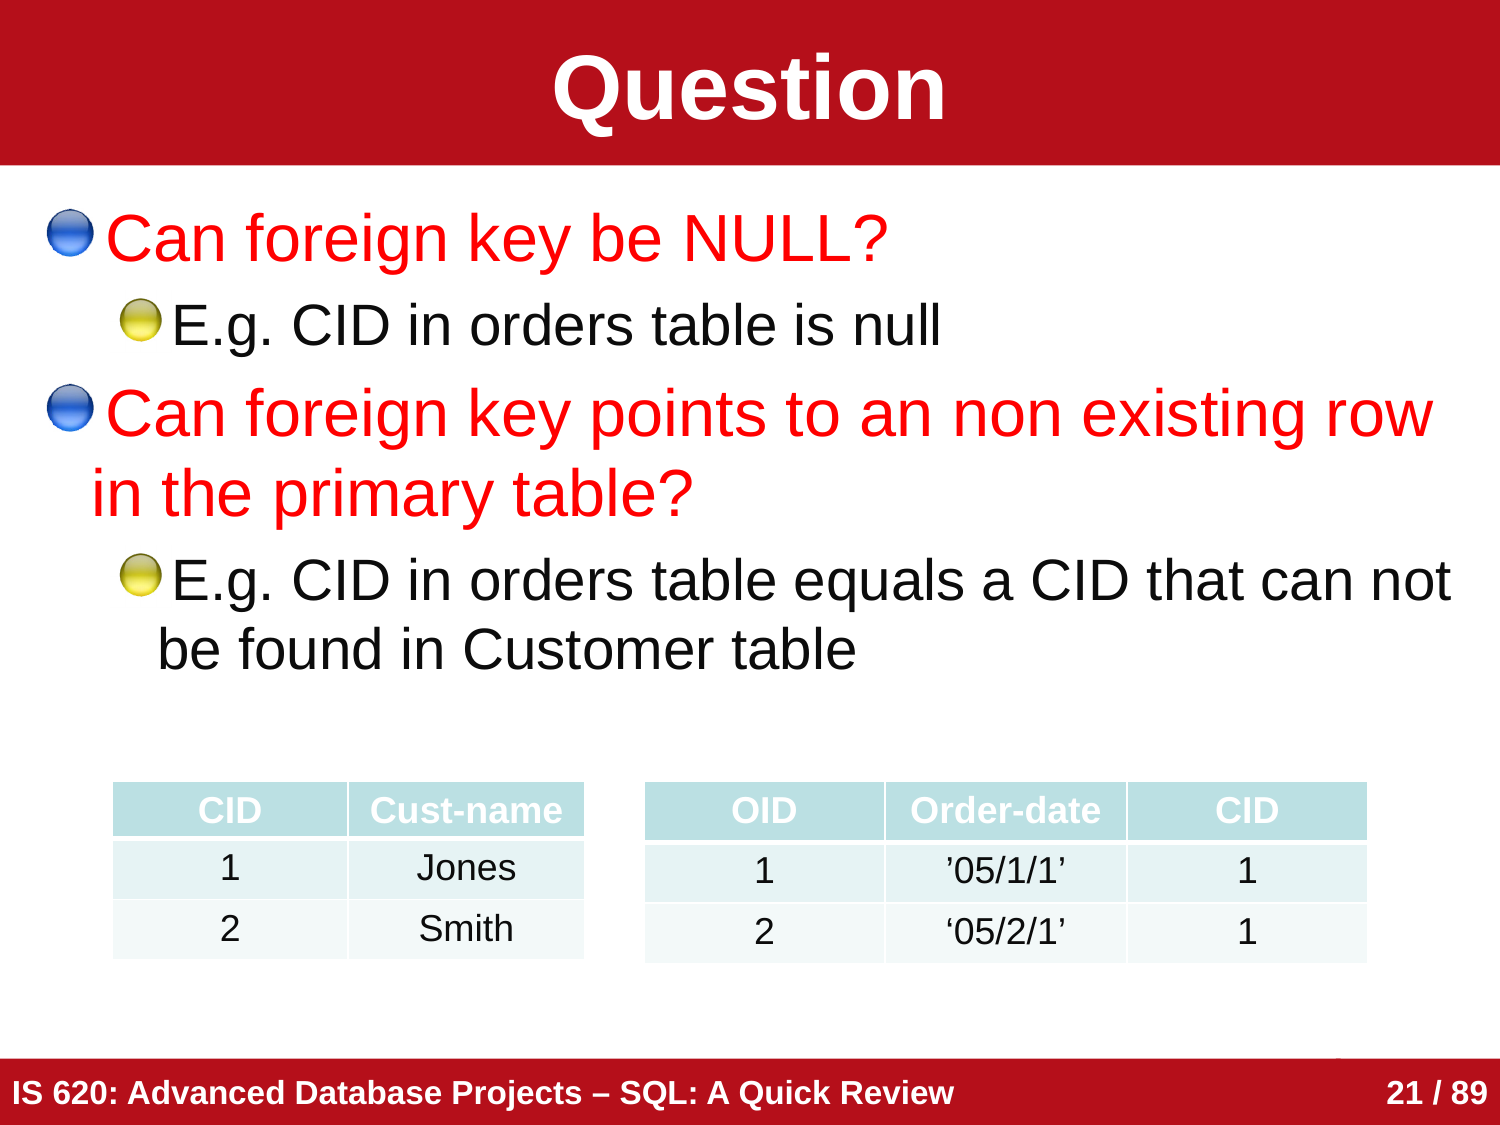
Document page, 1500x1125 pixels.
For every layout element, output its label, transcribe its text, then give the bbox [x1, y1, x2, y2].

picture [35, 374, 106, 445]
table_cell 1 [113, 841, 347, 899]
table_header Order-date [886, 782, 1126, 840]
table_cell ‘05/2/1’ [886, 904, 1126, 963]
table_header CID [113, 782, 347, 836]
table_header OID [645, 782, 884, 840]
table_cell 2 [113, 900, 347, 959]
table_header CID [1128, 782, 1367, 840]
table_header Cust-name [349, 782, 584, 836]
list Can foreign key be NULL? E.g. CID in orders table is null Can foreign key points to an non existing row in the primary table? E.g. CID in orders table equals a CID that can not be found in Customer table [23, 187, 1477, 1044]
picture [35, 199, 106, 270]
table_cell Smith [349, 900, 584, 959]
table_cell Jones [349, 841, 584, 899]
table_cell 2 [645, 904, 884, 963]
picture [110, 290, 172, 353]
table_cell ’05/1/1’ [886, 845, 1126, 902]
title Question [0, 0, 1500, 166]
table_cell 1 [1128, 904, 1367, 963]
table_cell 1 [645, 845, 884, 902]
table_cell 1 [1128, 845, 1367, 902]
picture [110, 545, 172, 608]
